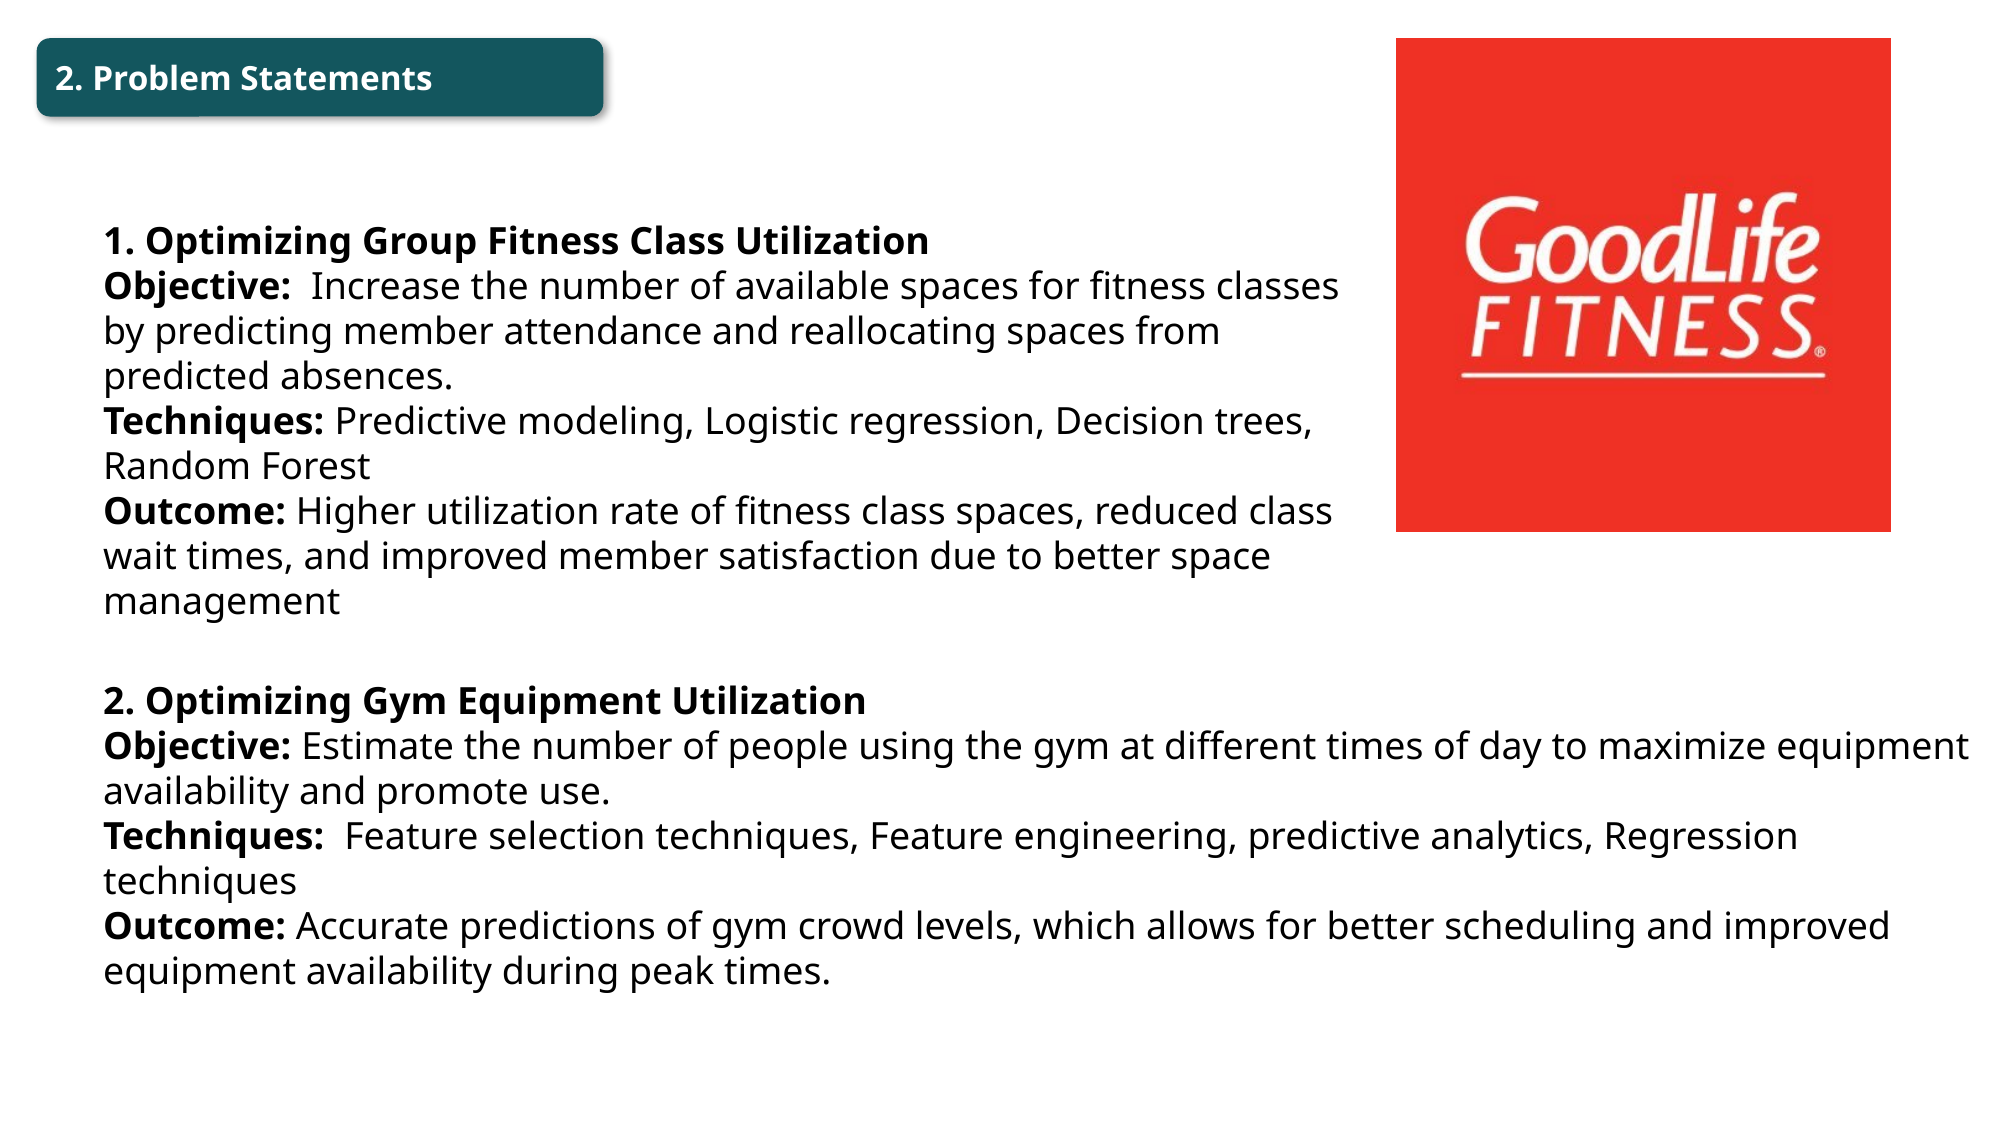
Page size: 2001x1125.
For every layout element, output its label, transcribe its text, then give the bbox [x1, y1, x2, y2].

text_box 2. Problem Statements [35, 36, 605, 119]
text_box 2. Optimizing Gym Equipment Utilization Objective: Estimate the number of people using the gym at different times of day to maximize equipment availability and promote use. Techniques: Feature selection techniques, Feature engineering, predictive analytics, Regression techniques Outcome: Accurate predictions of gym crowd levels, which allows for better scheduling and improved equipment availability during peak times. [88, 625, 1987, 1045]
picture [1396, 37, 1891, 533]
text_box 1. Optimizing Group Fitness Class Utilization Objective: Increase the number of available spaces for fitness classes by predicting member attendance and reallocating spaces from predicted absences. Techniques: Predictive modeling, Logistic regression, Decision trees, Random Forest Outcome: Higher utilization rate of fitness class spaces, reduced class wait times, and improved member satisfaction due to better space management [88, 209, 1359, 630]
